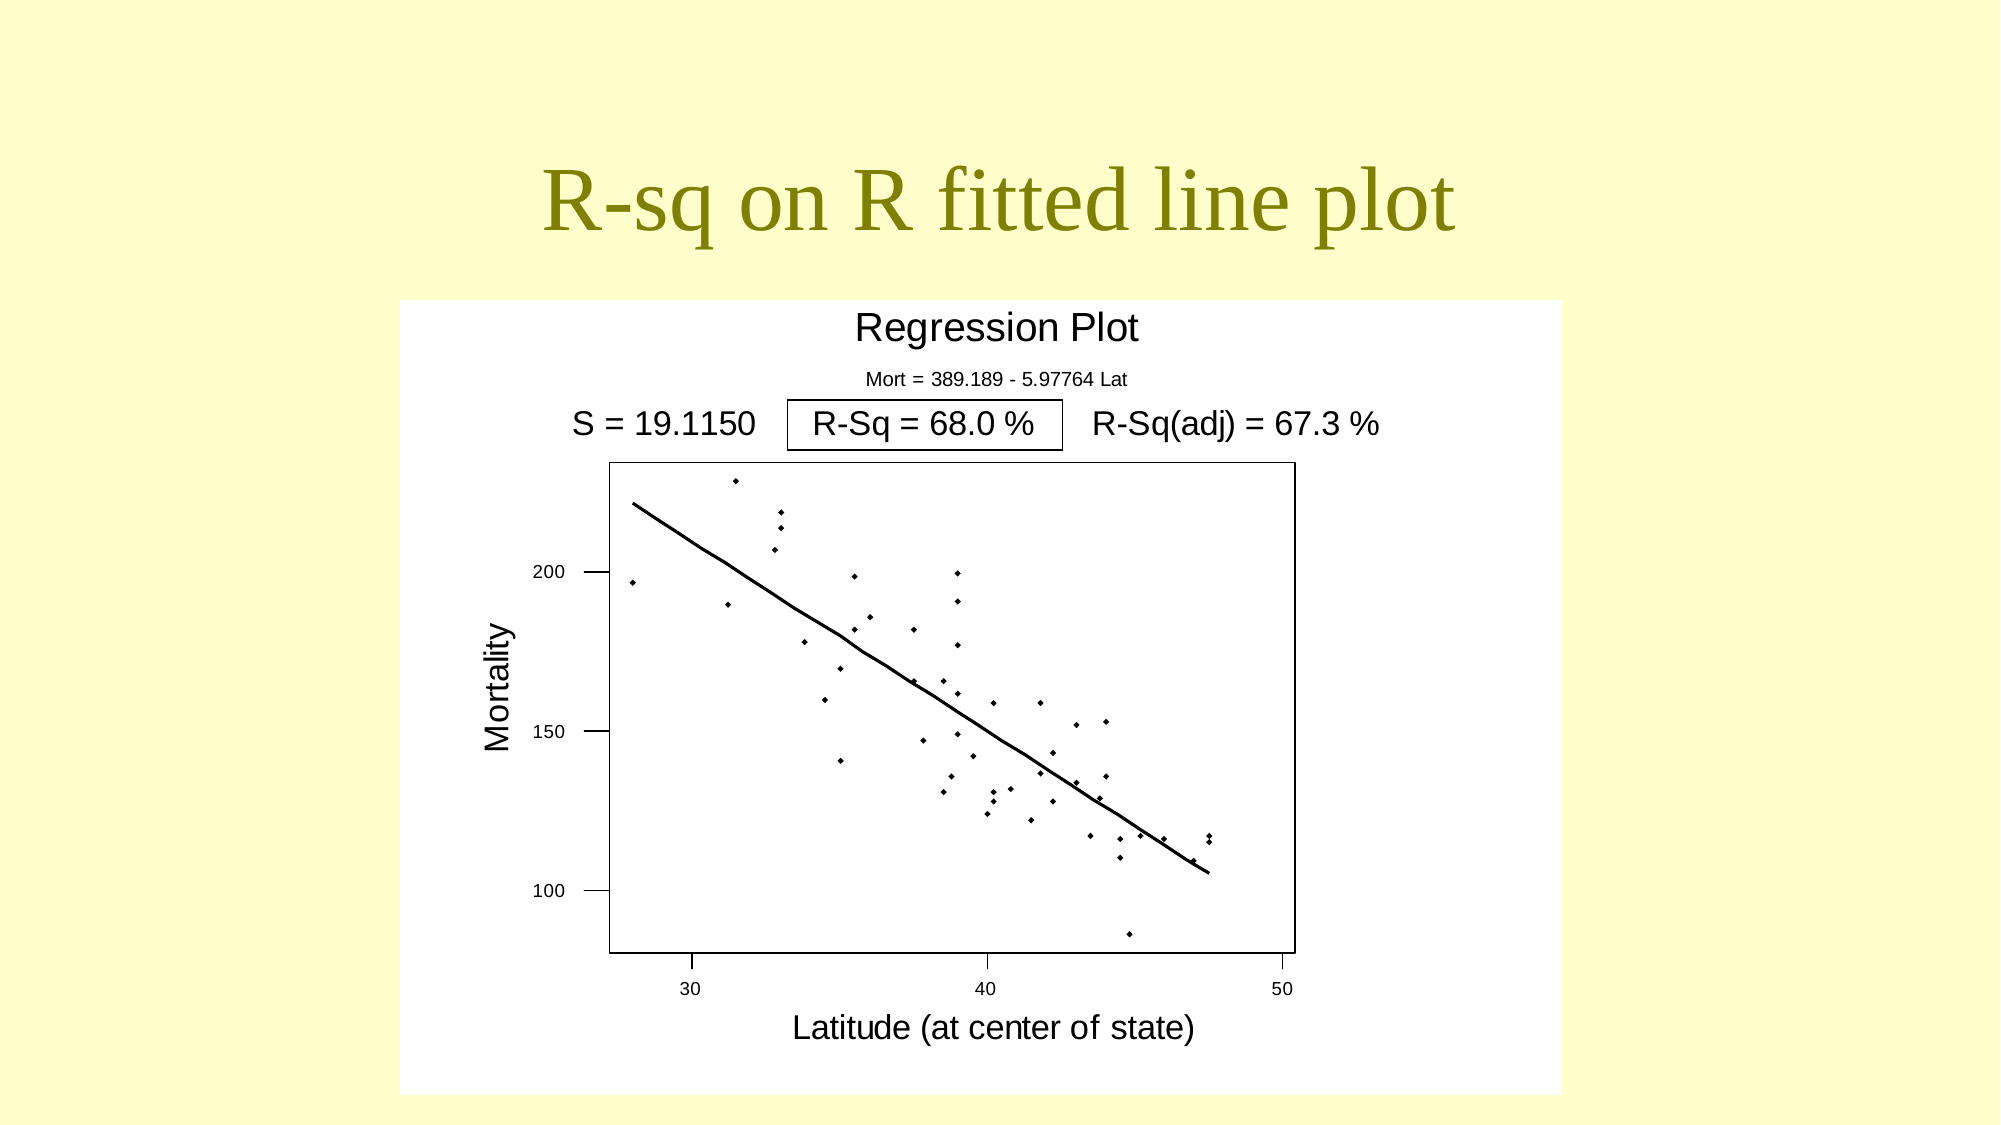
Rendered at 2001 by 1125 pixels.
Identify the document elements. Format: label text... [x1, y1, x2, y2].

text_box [399, 299, 1562, 1095]
title R-sq on R fitted line plot [150, 99, 1850, 288]
